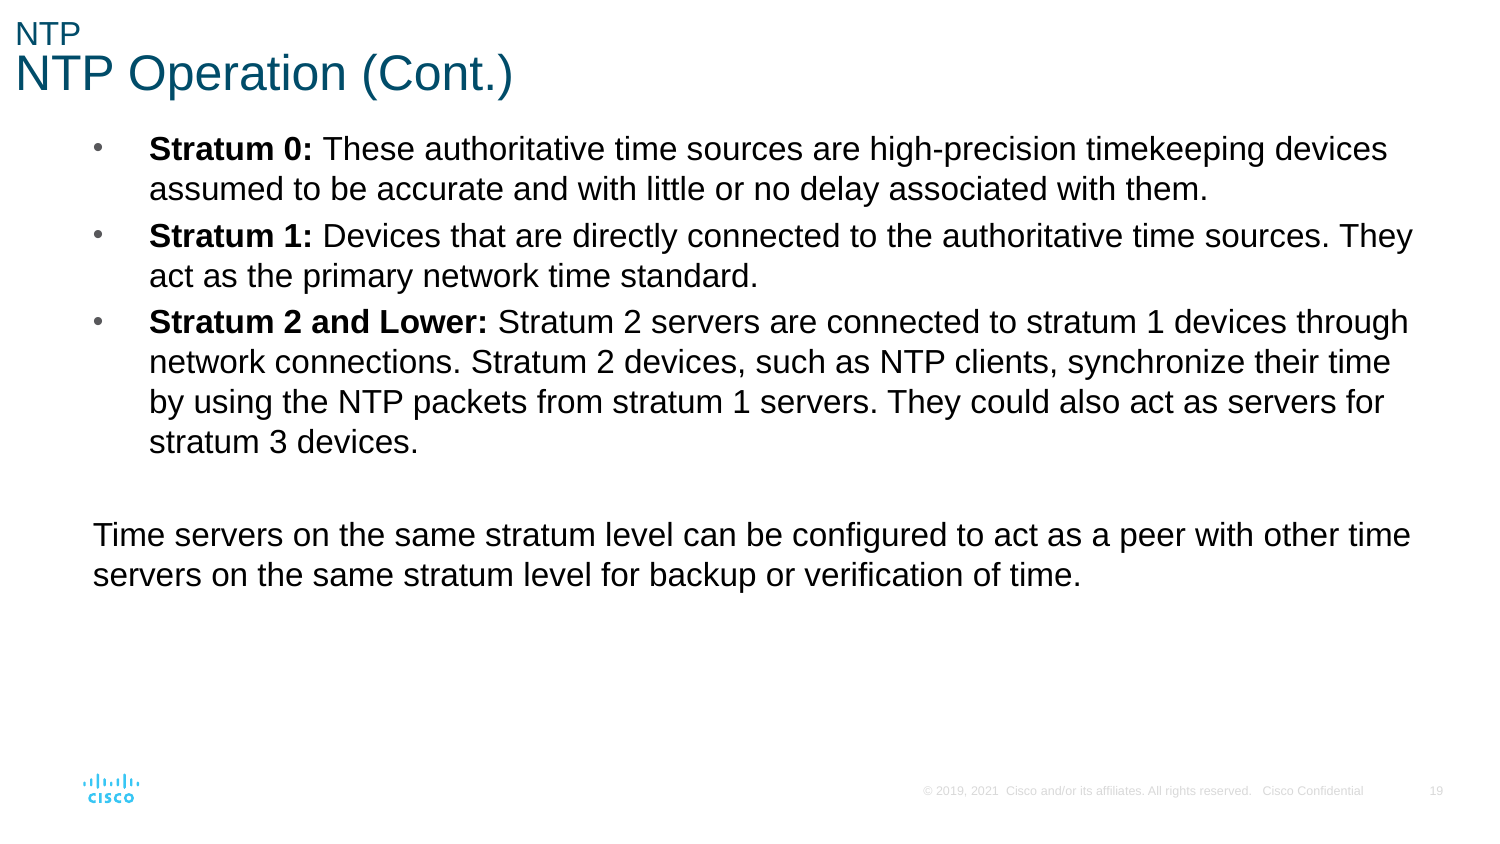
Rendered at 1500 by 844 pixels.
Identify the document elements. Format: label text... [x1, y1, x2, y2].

title NTP NTP Operation (Cont.) [0, 0, 1369, 121]
list Stratum 0: These authoritative time sources are high-precision timekeeping devices assumed to be accurate and with little or no delay associated with them. Stratum 1: Devices that are directly connected to the authoritative time sources. They act as the primary network time standard. Stratum 2 and Lower: Stratum 2 servers are connected to stratum 1 devices through network connections. Stratum 2 devices, such as NTP clients, synchronize their time by using the NTP packets from stratum 1 servers. They could also act as servers for stratum 3 devices. Time servers on the same stratum level can be configured to act as a peer with other time servers on the same stratum level for backup or verification of time. [77, 120, 1437, 726]
